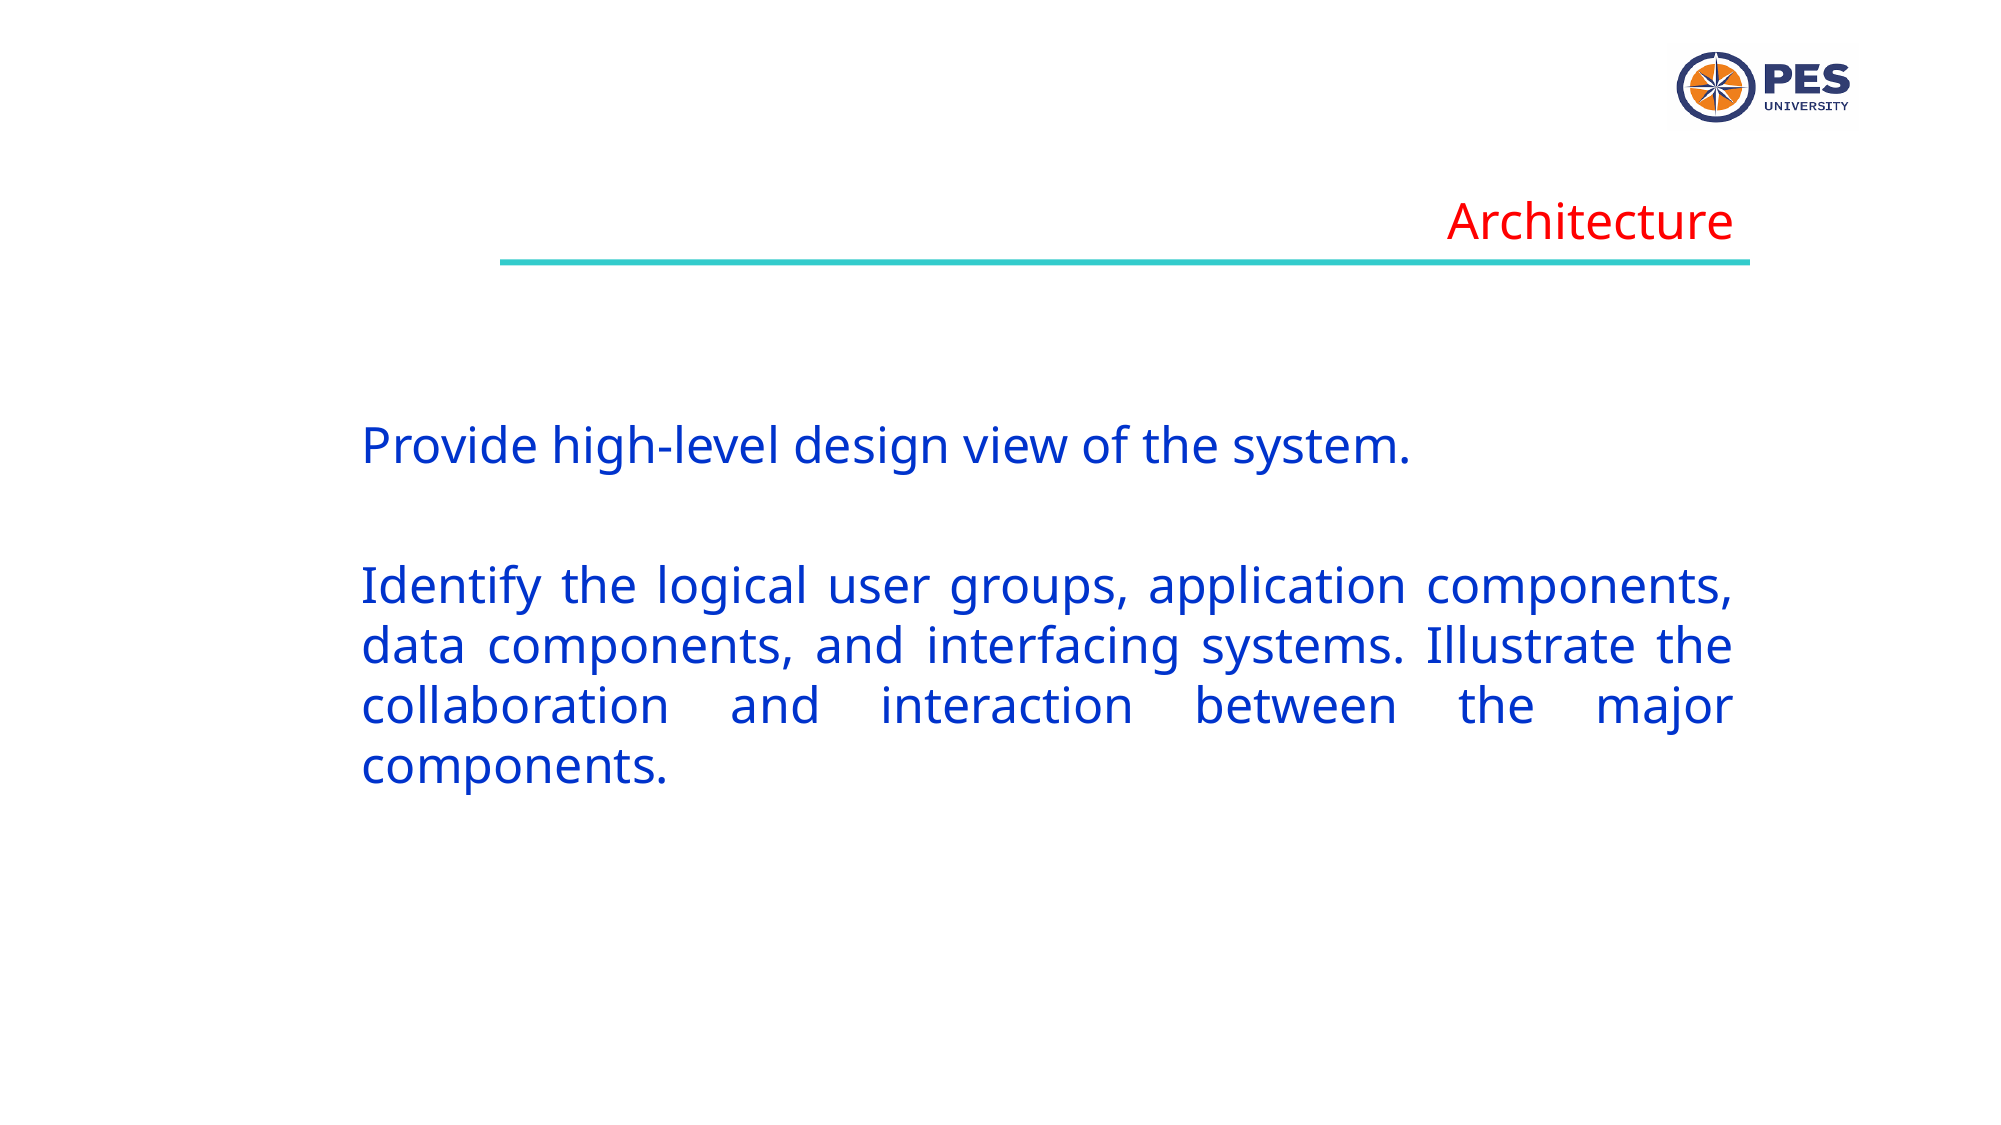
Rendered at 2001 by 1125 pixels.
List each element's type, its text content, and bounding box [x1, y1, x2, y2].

text_box Provide high-level design view of the system. Identify the logical user groups, application components, data components, and interfacing systems. Illustrate the collaboration and interaction between the major components. [346, 293, 1750, 914]
text_box Architecture [474, 181, 1750, 258]
picture [1667, 43, 1859, 131]
text_box [500, 259, 1750, 266]
